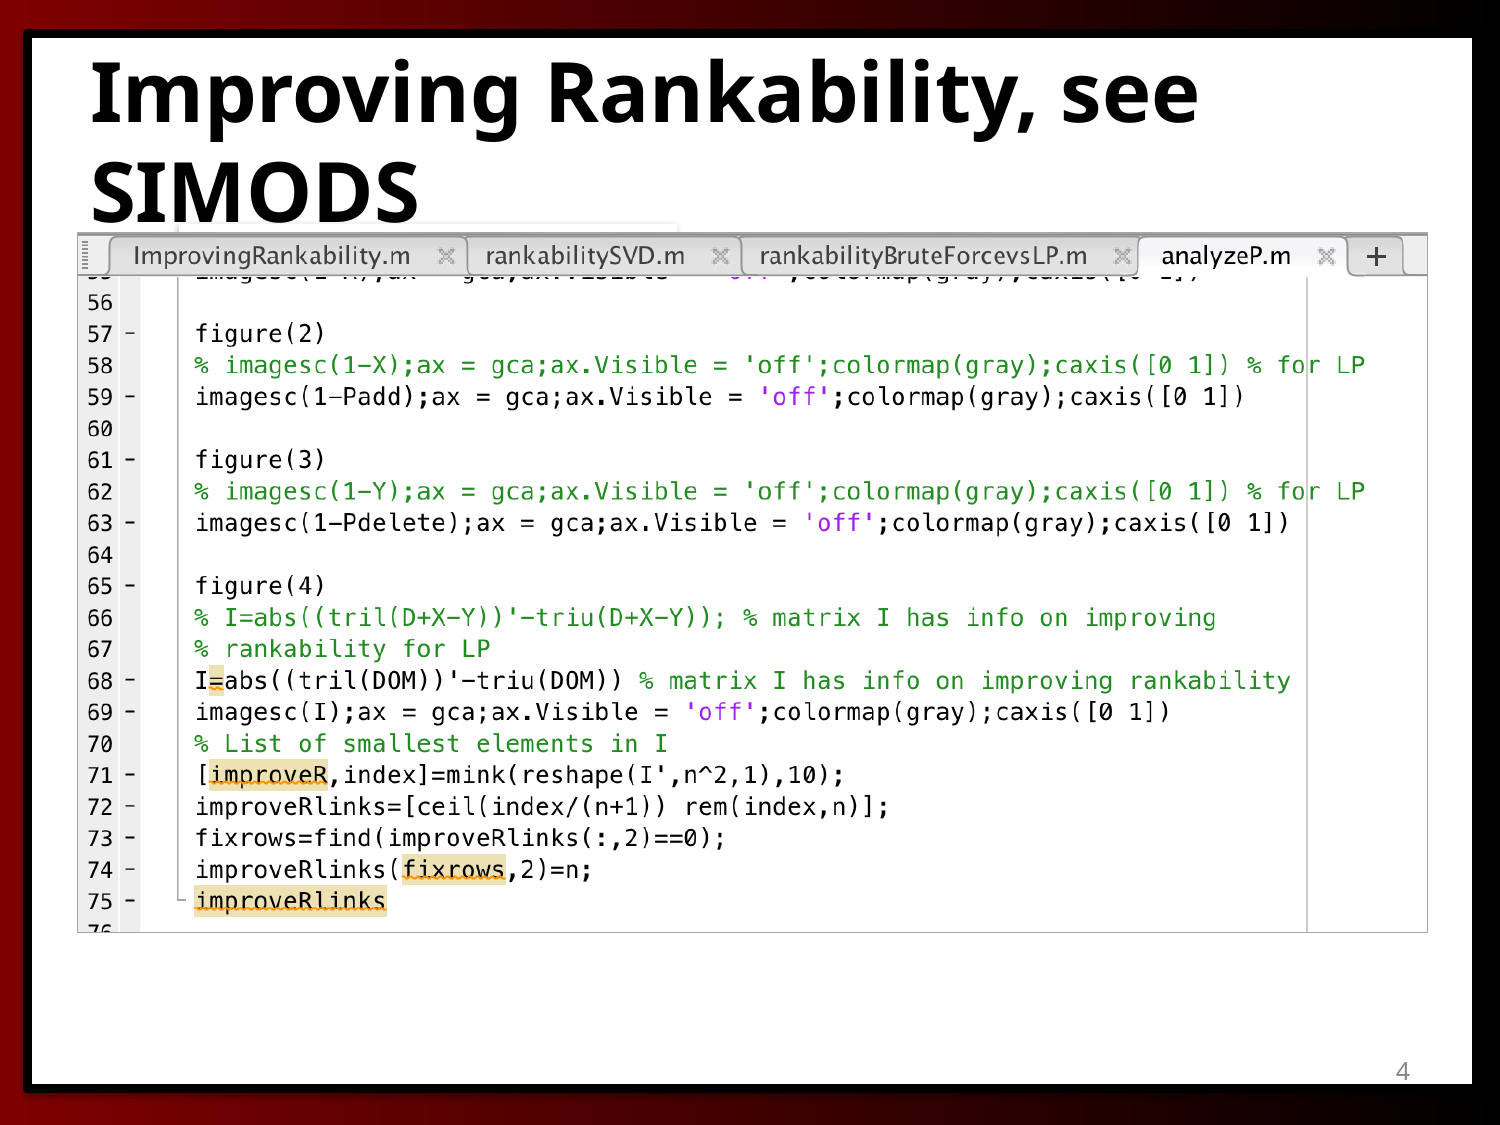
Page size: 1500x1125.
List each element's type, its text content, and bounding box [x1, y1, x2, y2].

picture [76, 232, 1428, 933]
text_box STRATEGY 0 = resolve indecision in P identify “Pairs of Maximal Indecision” by choosing pairs (i,j) and (j,i) in P> with values near .5 [116, 222, 1339, 230]
slide_number 4 [1074, 1042, 1425, 1103]
title Improving Rankability, see SIMODS [75, 45, 1425, 231]
